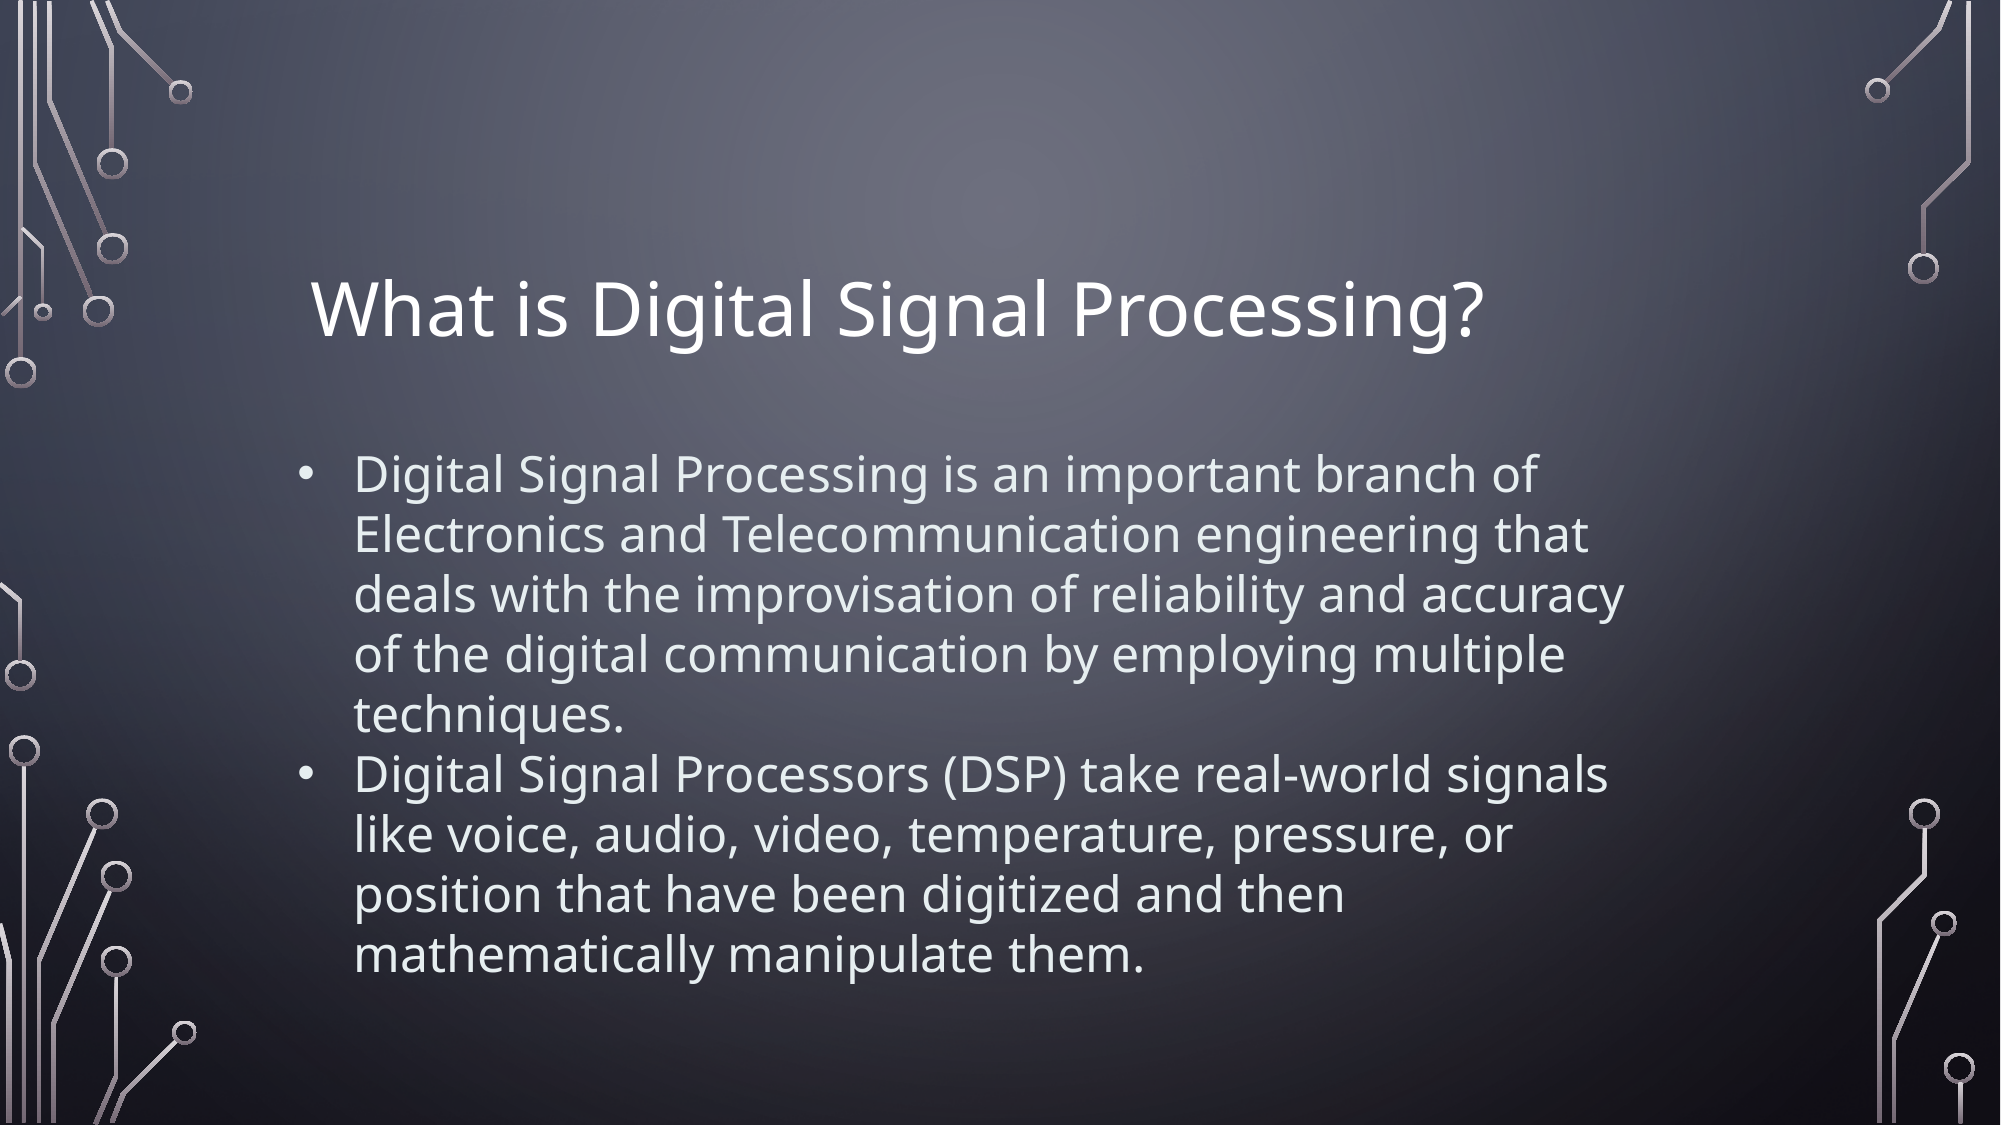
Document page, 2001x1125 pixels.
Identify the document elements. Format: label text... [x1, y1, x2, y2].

text_box Digital Signal Processing is an important branch of Electronics and Telecommunication engineering that deals with the improvisation of reliability and accuracy of the digital communication by employing multiple techniques. Digital Signal Processors (DSP) take real-world signals like voice, audio, video, temperature, pressure, or position that have been digitized and then mathematically manipulate them. [282, 434, 1698, 1050]
text_box What is Digital Signal Processing? [295, 254, 1596, 359]
